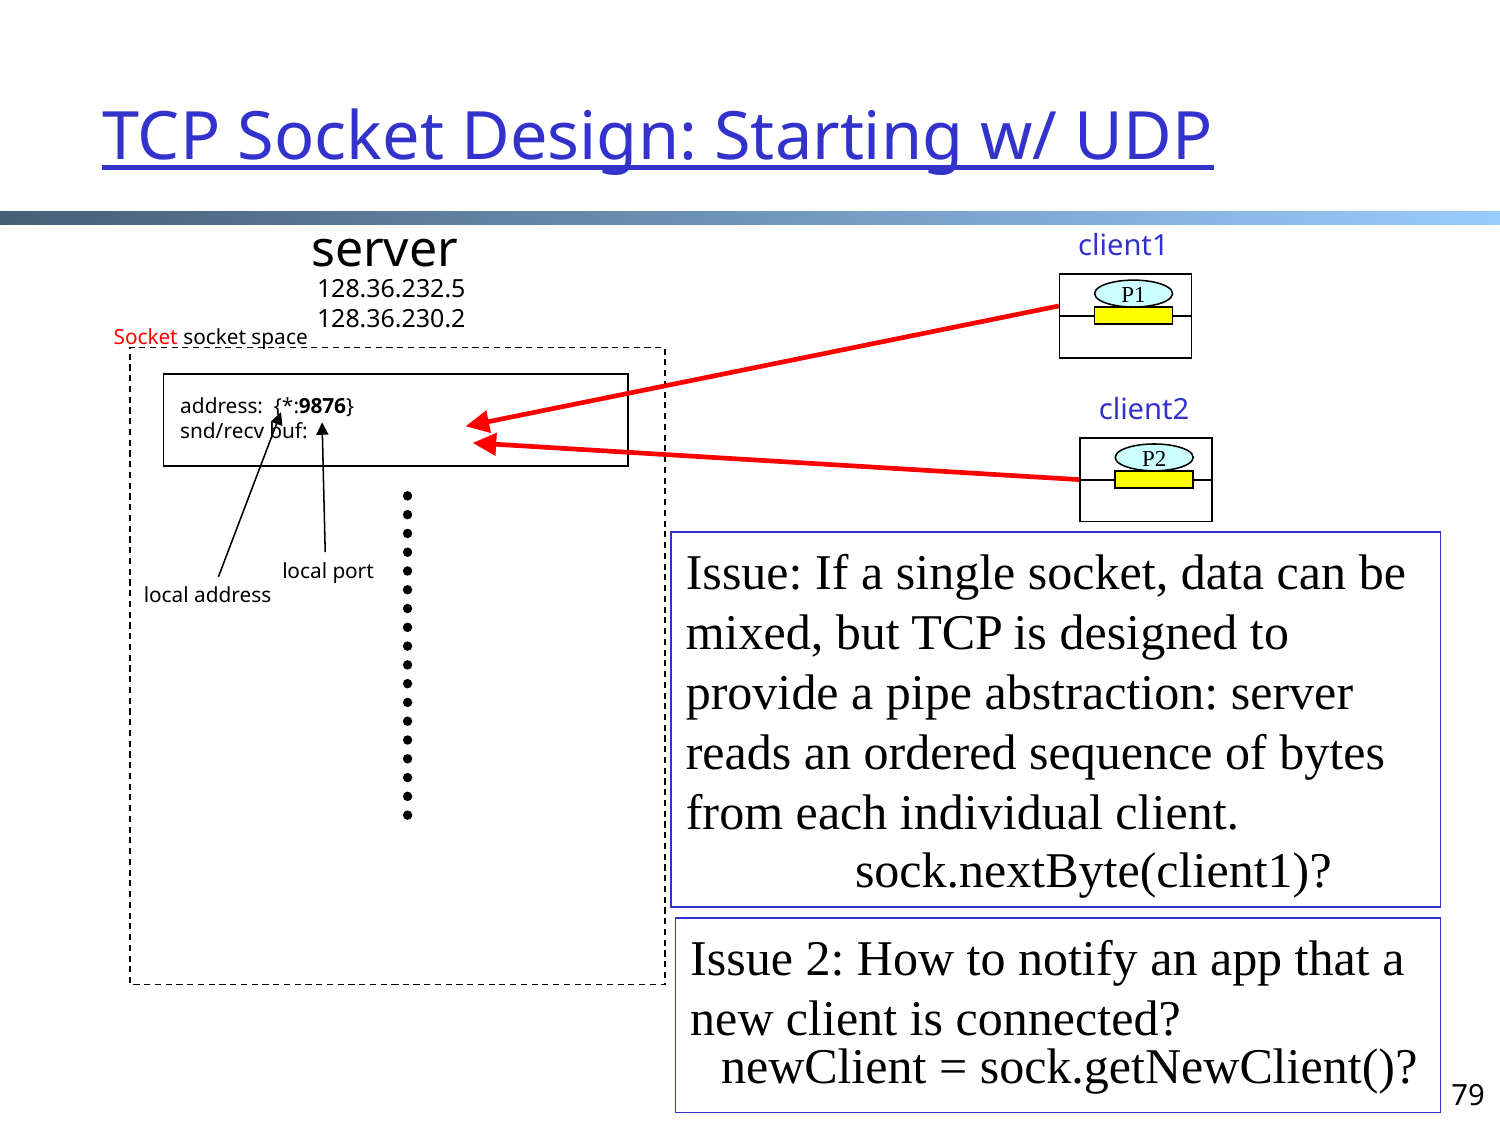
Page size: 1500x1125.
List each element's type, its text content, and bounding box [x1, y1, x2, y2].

text_box [163, 373, 628, 466]
text_box TCP Socket Design: Starting w/ UDP [87, 39, 1444, 227]
slide_number 79 [1424, 1068, 1500, 1125]
text_box local address [129, 574, 287, 614]
text_box Issue 2: How to notify an app that a new client is connected? [675, 918, 1441, 1113]
text_box [472, 433, 1074, 480]
text_box 128.36.232.5 128.36.230.2 [302, 265, 481, 340]
text_box [219, 412, 283, 574]
text_box Issue: If a single socket, data can be mixed, but TCP is designed to provide a pipe abstraction: server reads an ordered sequence of bytes from each individual client. [670, 532, 1441, 907]
text_box [130, 453, 665, 985]
text_box address: {*:9876} snd/recv buf: [165, 385, 369, 451]
text_box local port [267, 550, 389, 591]
text_box [465, 306, 1054, 433]
text_box Socket socket space [98, 316, 323, 357]
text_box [1059, 218, 1192, 359]
text_box server [296, 208, 474, 284]
text_box newClient = sock.getNewClient()? [693, 1025, 1433, 1101]
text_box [1079, 382, 1213, 522]
text_box [130, 347, 665, 574]
text_box [316, 422, 329, 550]
text_box sock.nextByte(client1)? [840, 830, 1348, 905]
